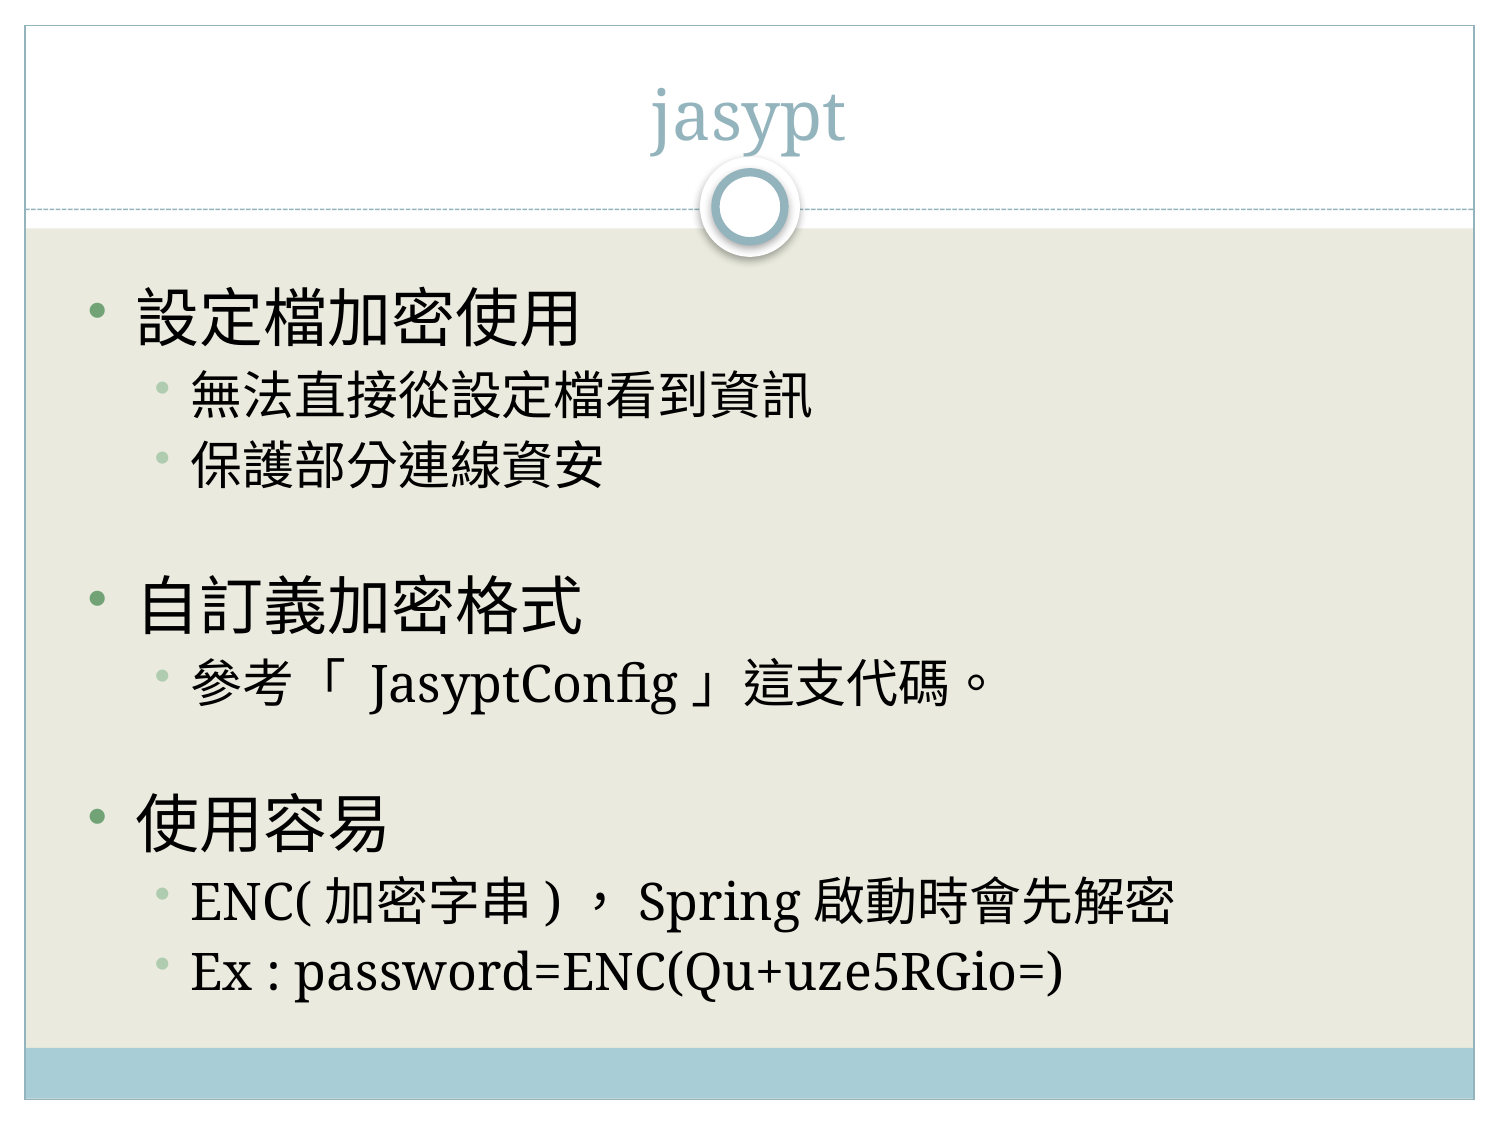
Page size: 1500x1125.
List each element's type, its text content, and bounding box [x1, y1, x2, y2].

text_box 設定檔加密使用 無法直接從設定檔看到資訊 保護部分連線資安 自訂義加密格式 參考「 JasyptConfig」這支代碼。 使用容易 ENC(加密字串)，Spring啟動時會先解密 Ex : password=ENC(Qu+uze5RGio=) [74, 270, 1425, 1013]
title jasypt [49, 37, 1450, 162]
